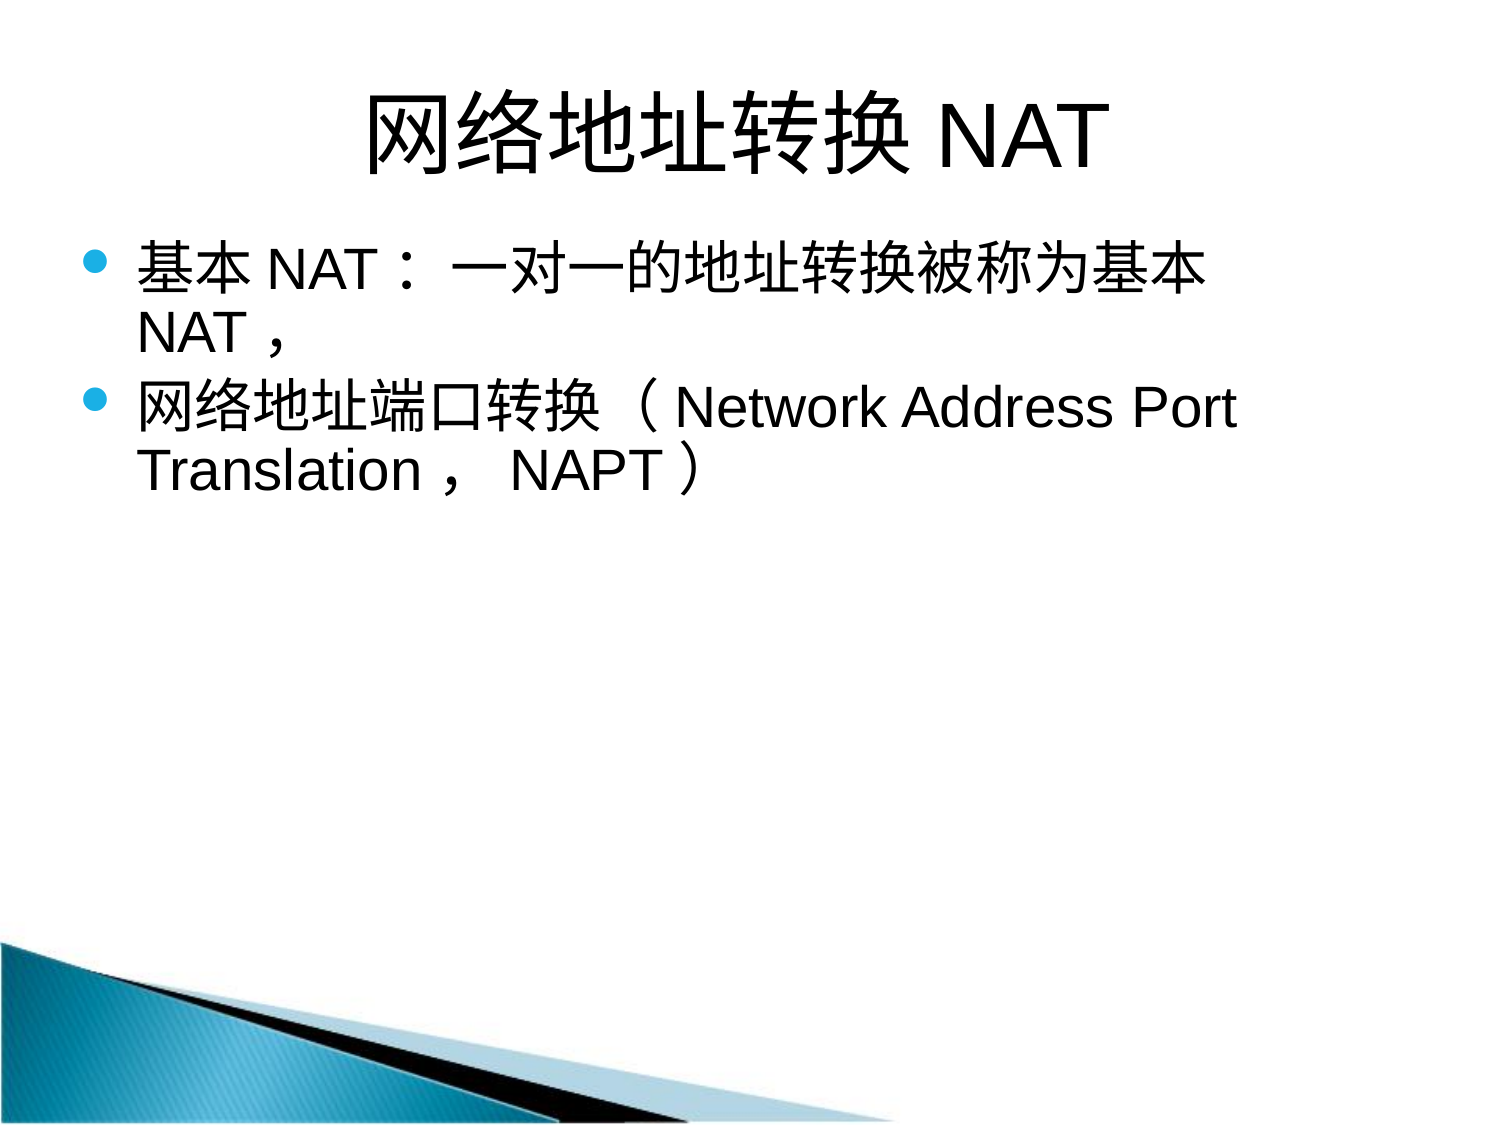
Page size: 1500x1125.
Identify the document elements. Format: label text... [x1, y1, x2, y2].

picture [0, 823, 914, 1125]
list 基本NAT：一对一的地址转换被称为基本NAT， 网络地址端口转换（Network Address Port Translation，NAPT） [64, 231, 1416, 975]
title 网络地址转换NAT [62, 37, 1413, 226]
